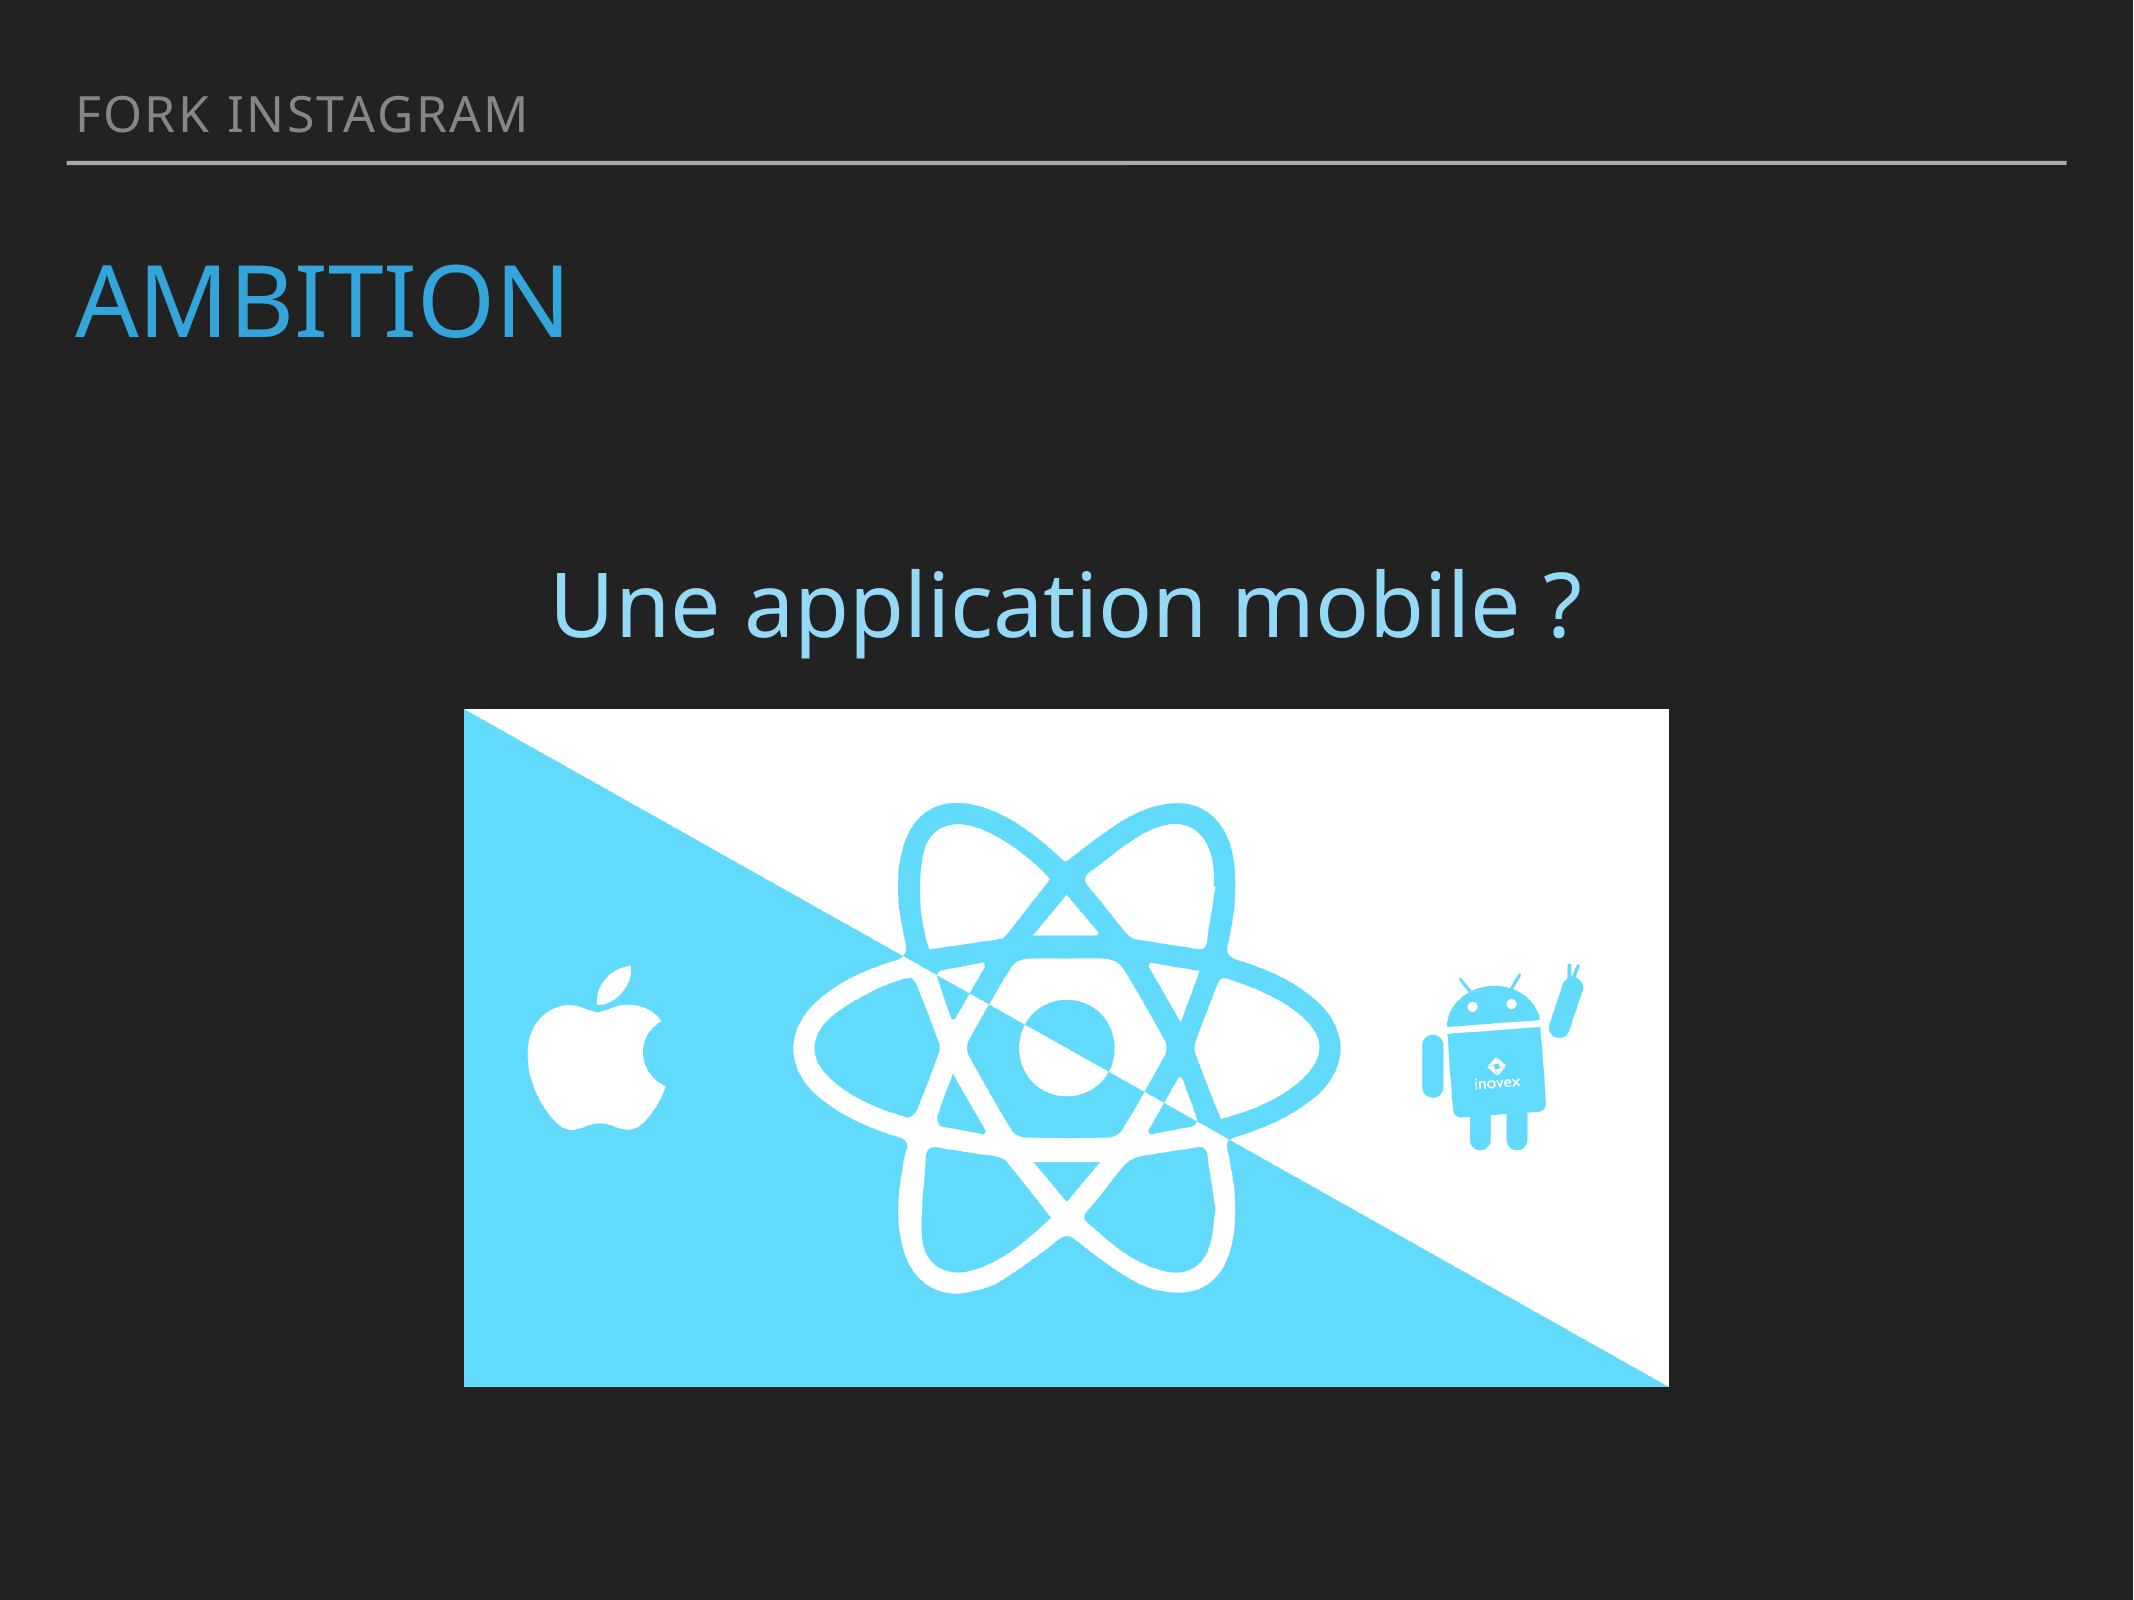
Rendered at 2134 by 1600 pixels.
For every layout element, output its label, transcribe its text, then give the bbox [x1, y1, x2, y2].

list FORK INSTAGRAM [66, 74, 1901, 151]
picture [464, 708, 1669, 1387]
title AMBITION [66, 251, 2068, 372]
text_box Une application mobile ? [541, 539, 1592, 664]
